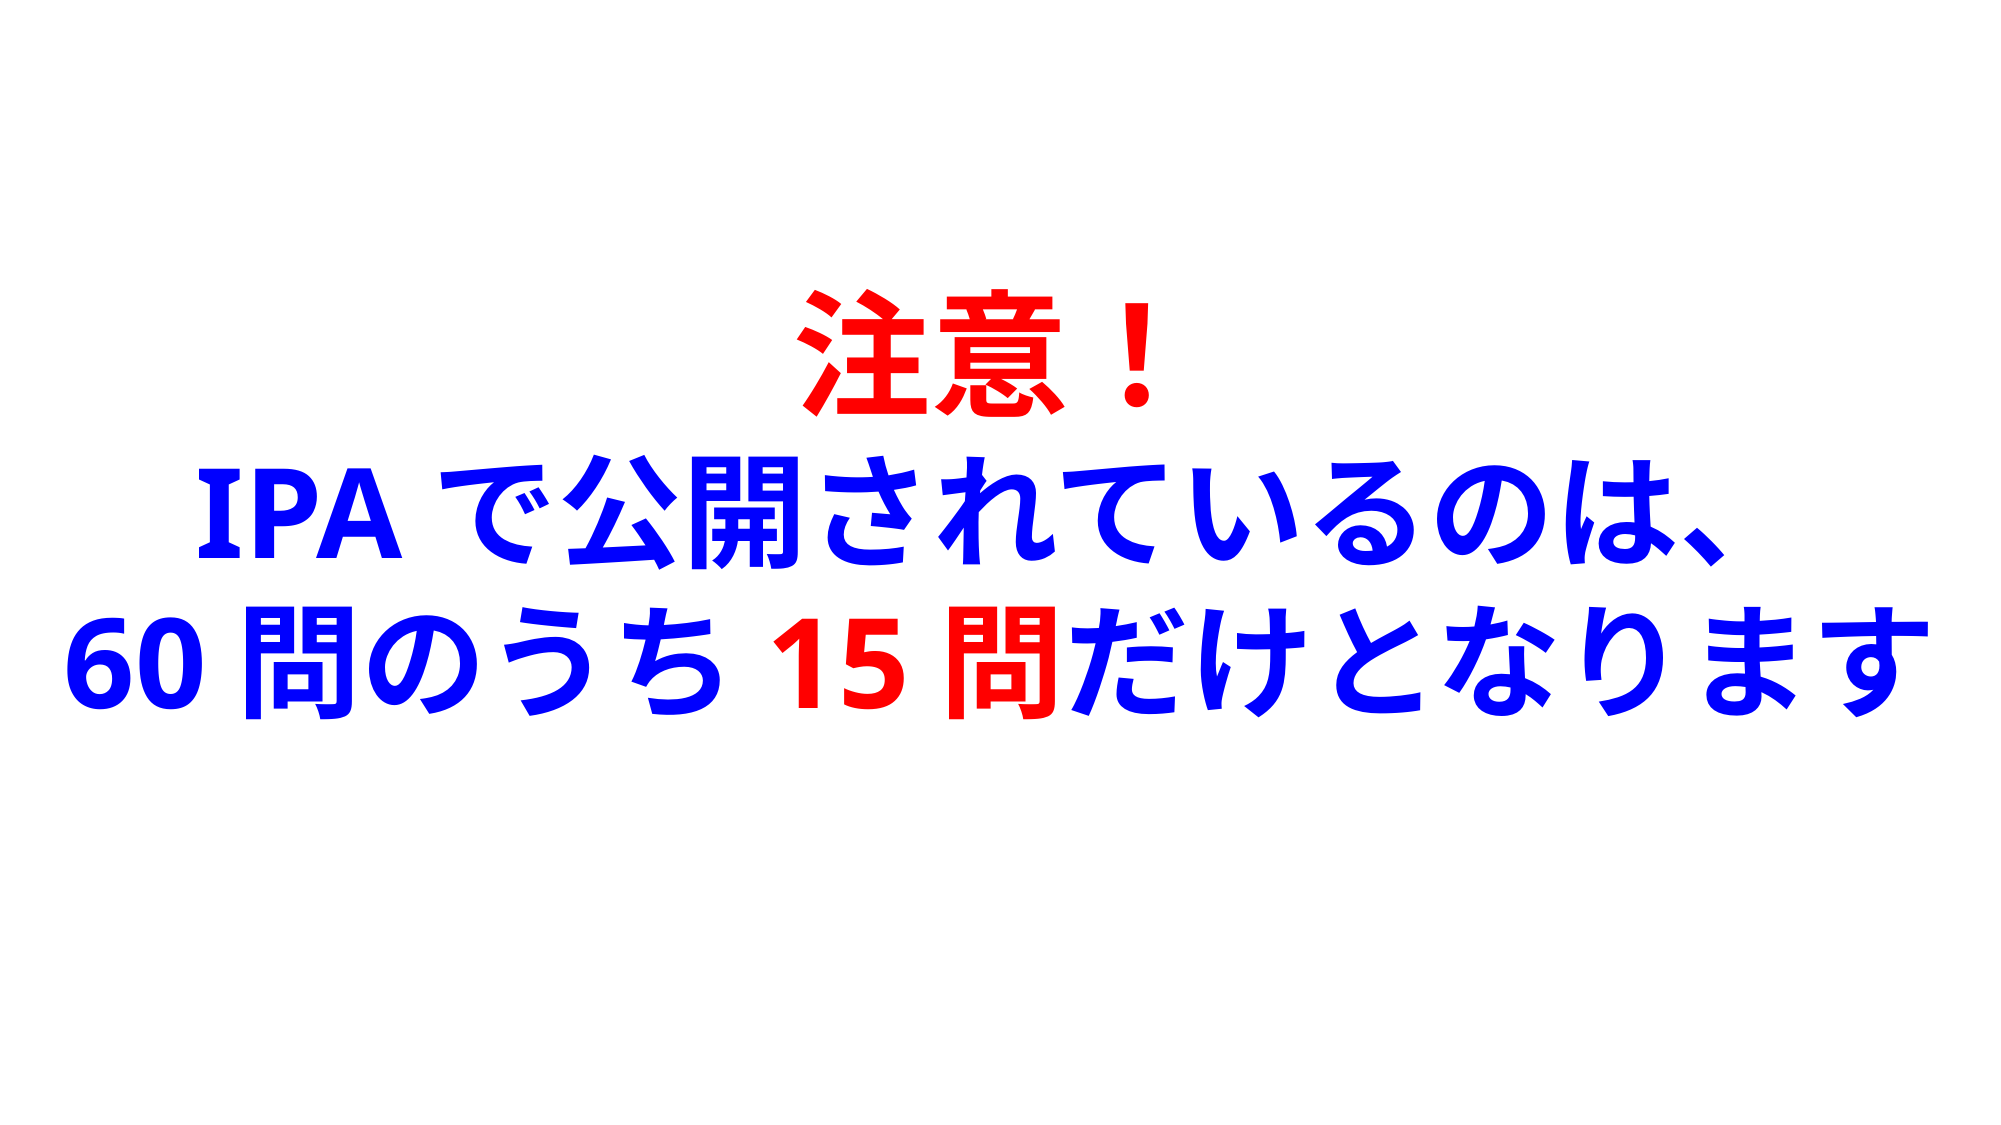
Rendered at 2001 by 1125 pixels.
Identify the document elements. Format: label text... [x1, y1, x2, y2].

text_box 注意！ IPAで公開されているのは、 60問のうち15問だけとなります [0, 261, 2000, 742]
